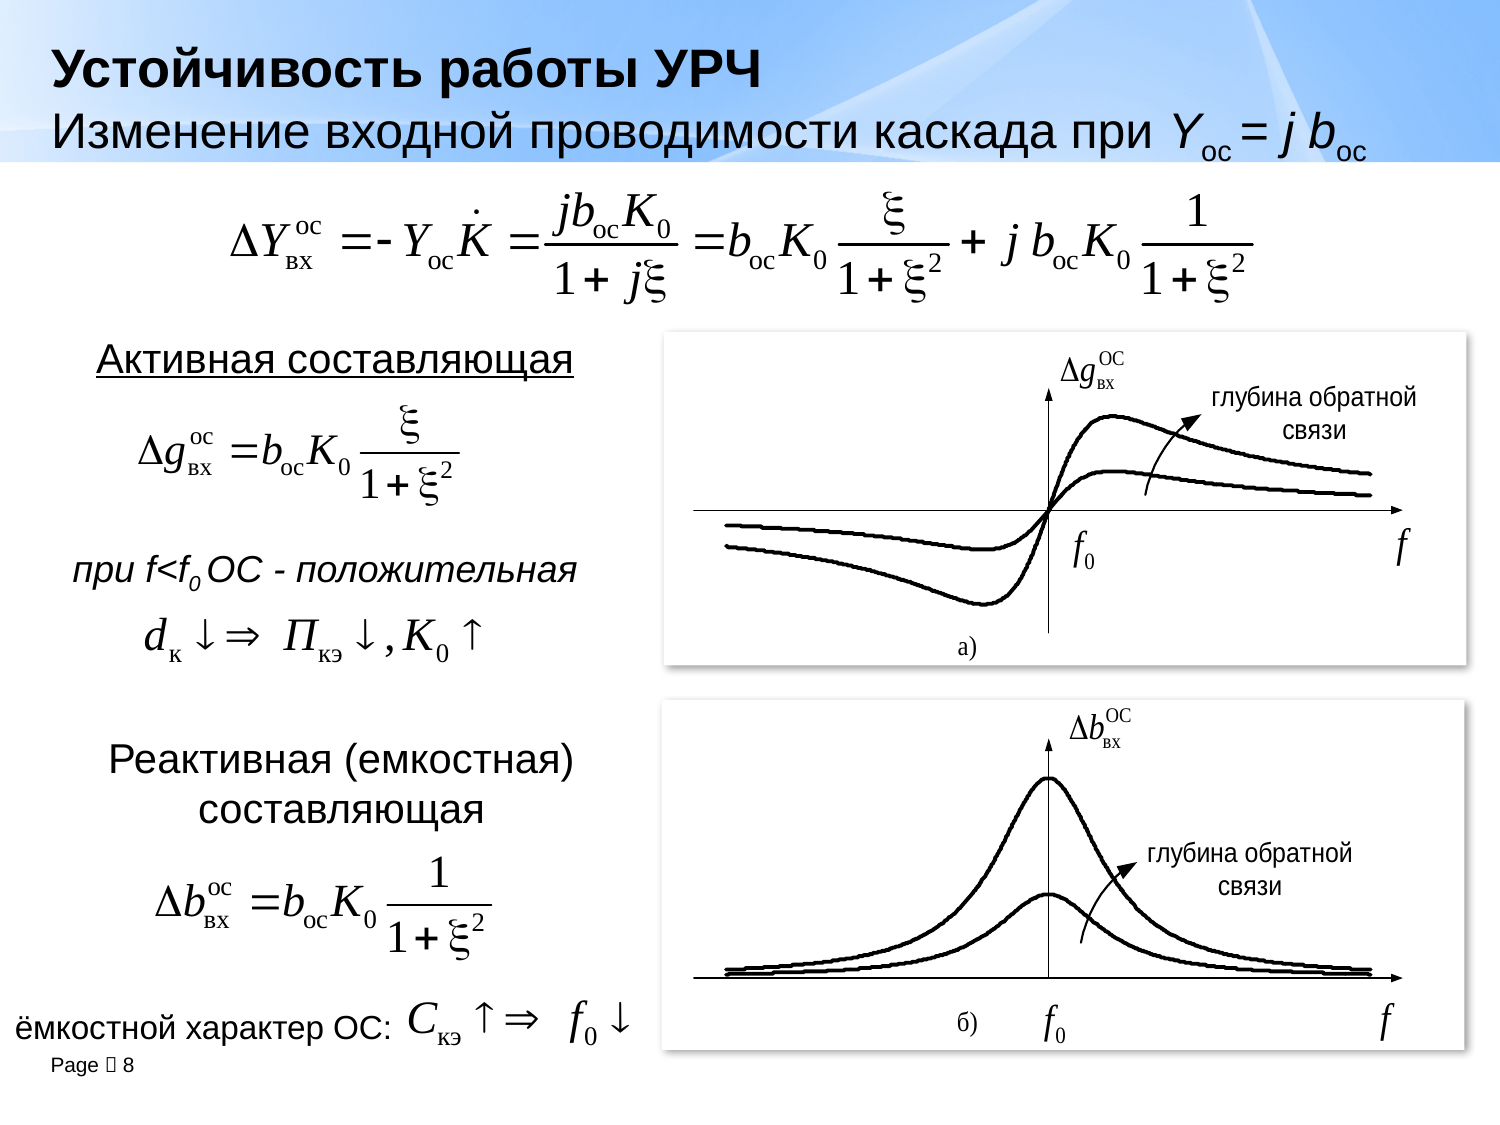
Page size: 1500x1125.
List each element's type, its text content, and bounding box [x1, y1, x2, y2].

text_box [661, 331, 1467, 1092]
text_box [223, 180, 1260, 312]
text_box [148, 843, 500, 969]
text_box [400, 982, 649, 1057]
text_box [136, 599, 501, 674]
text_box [1073, 461, 1094, 492]
text_box Реактивная (емкостная) составляющая [54, 724, 629, 840]
picture [0, 0, 1500, 1125]
title Устойчивость работы УРЧ Изменение входной проводимости каскада при Yос = j bос [50, 33, 1449, 151]
text_box при f<f0 ОС - положительная [57, 537, 593, 604]
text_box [131, 395, 468, 514]
text_box Активная составляющая [38, 324, 632, 390]
text_box ёмкостной характер ОС: [0, 998, 394, 1054]
